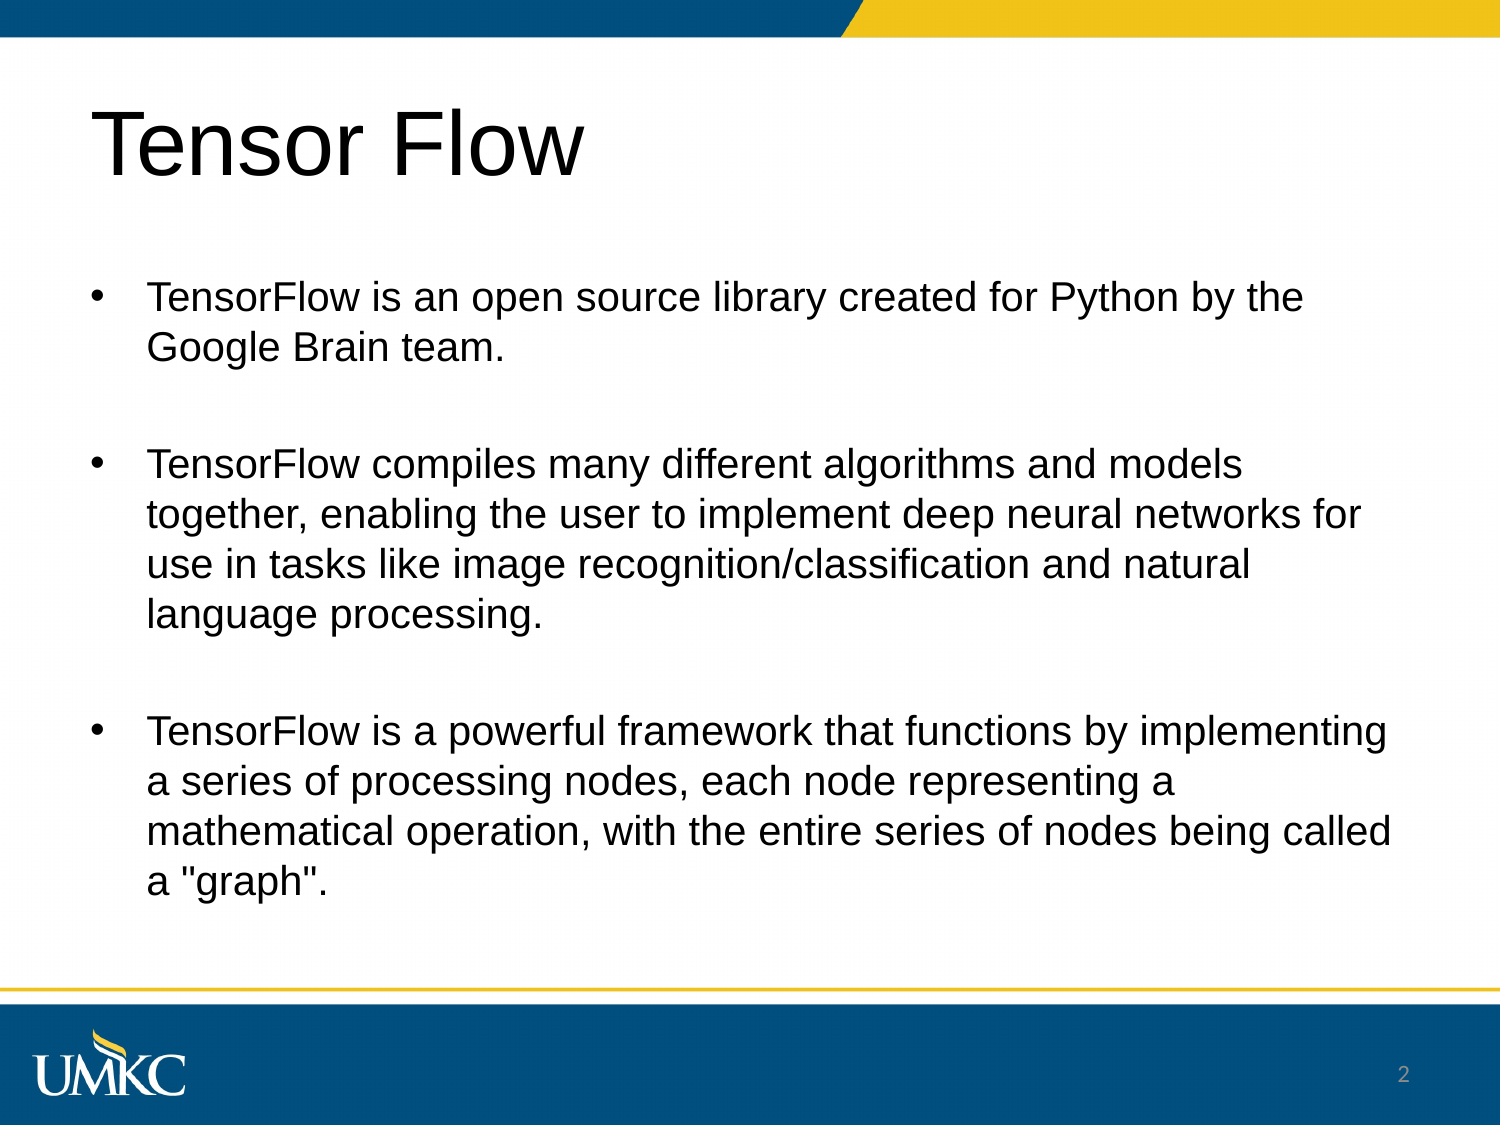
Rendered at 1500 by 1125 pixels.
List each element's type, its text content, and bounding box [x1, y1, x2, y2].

title Tensor Flow [75, 45, 1425, 233]
picture [0, 0, 1500, 1125]
list TensorFlow is an open source library created for Python by the Google Brain team. TensorFlow compiles many different algorithms and models together, enabling the user to implement deep neural networks for use in tasks like image recognition/classification and natural language processing. TensorFlow is a powerful framework that functions by implementing a series of processing nodes, each node representing a mathematical operation, with the entire series of nodes being called a "graph". [75, 262, 1425, 1005]
slide_number 2 [1074, 1042, 1425, 1103]
